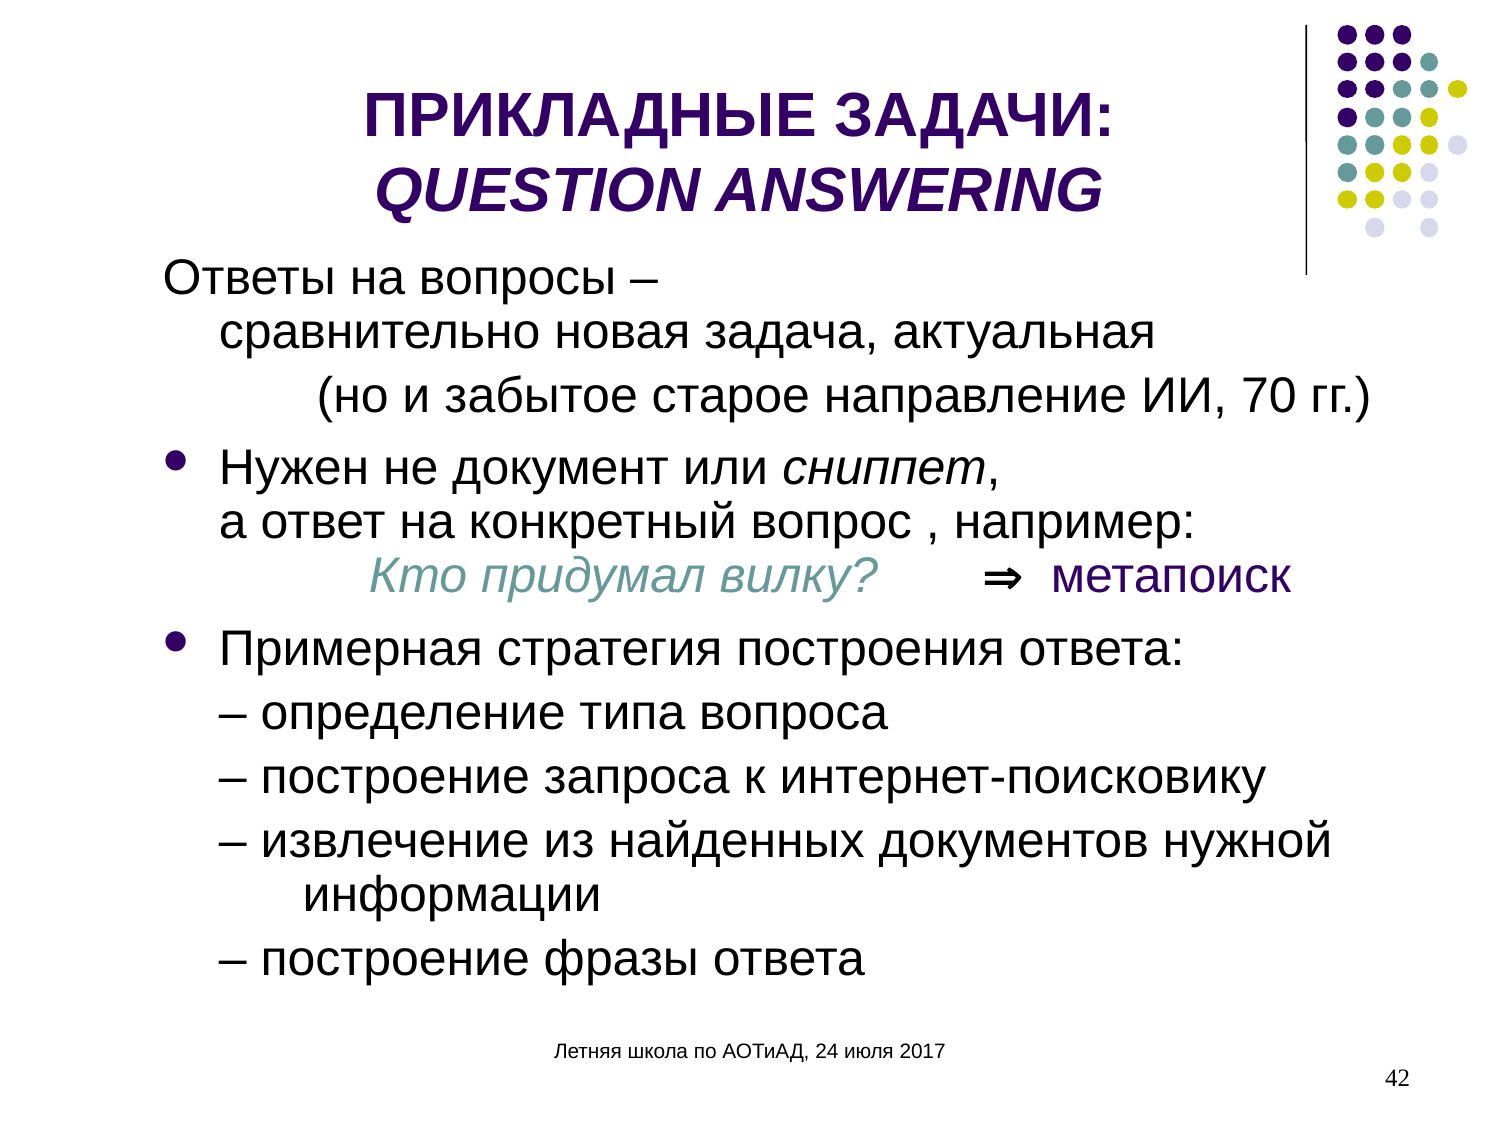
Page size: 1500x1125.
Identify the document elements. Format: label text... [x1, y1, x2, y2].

list Ответы на вопросы – сравнительно новая задача, актуальная (но и забытое старое направление ИИ, 70 гг.) Нужен не документ или сниппет, а ответ на конкретный вопрос , например: Кто придумал вилку?  метапоиск Примерная стратегия построения ответа: – определение типа вопроса – построение запроса к интернет-поисковику – извлечение из найденных документов нужной информации – построение фразы ответа [147, 243, 1412, 1012]
title ПРИКЛАДНЫЕ ЗАДАЧИ: QUESTION ANSWERING [64, 66, 1416, 209]
footer Летняя школа по АОТиАД, 24 июля 2017 [512, 1024, 988, 1071]
text_box 42 [1074, 1024, 1425, 1100]
